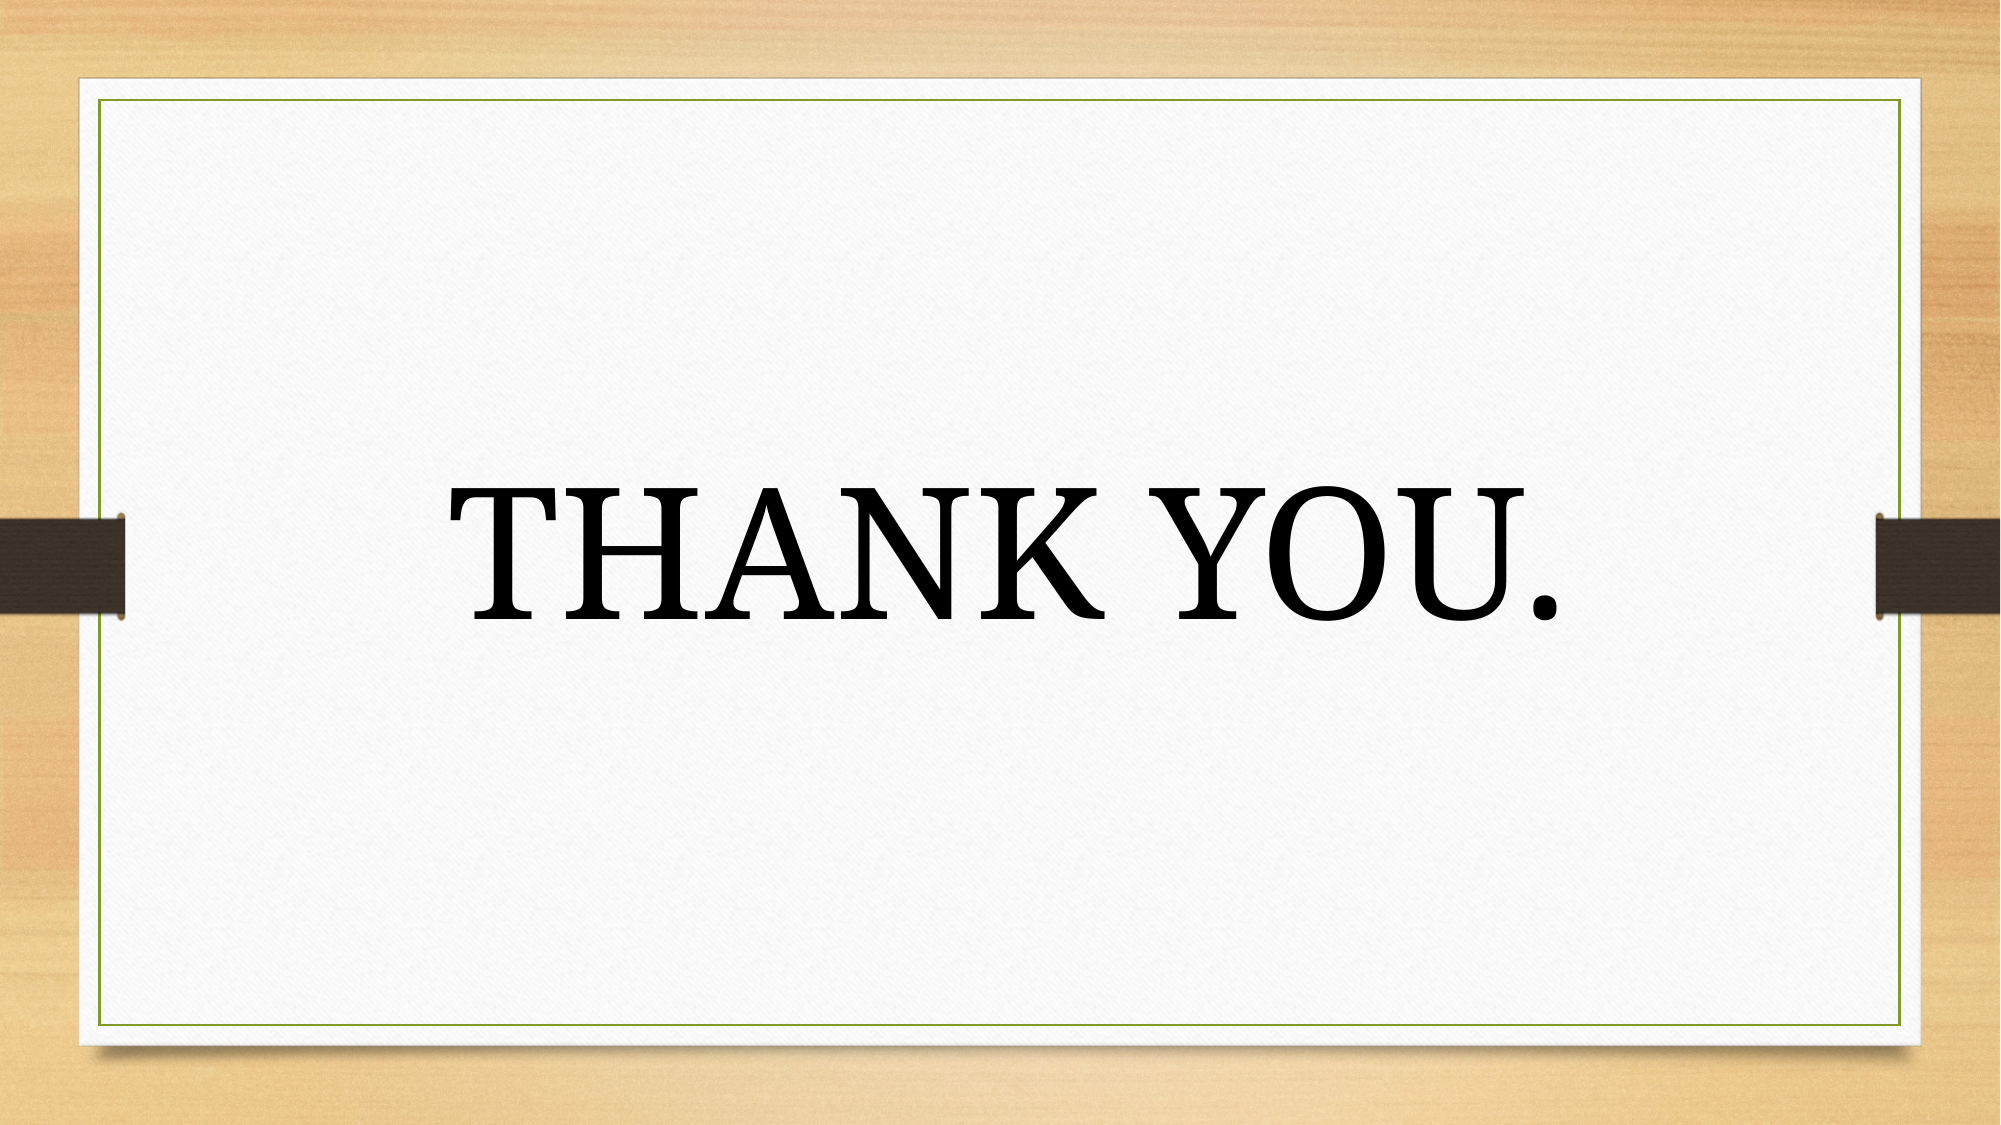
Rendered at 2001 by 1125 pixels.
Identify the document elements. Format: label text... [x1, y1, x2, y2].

text_box THANK YOU. [432, 429, 1637, 664]
picture [0, 0, 2001, 1125]
